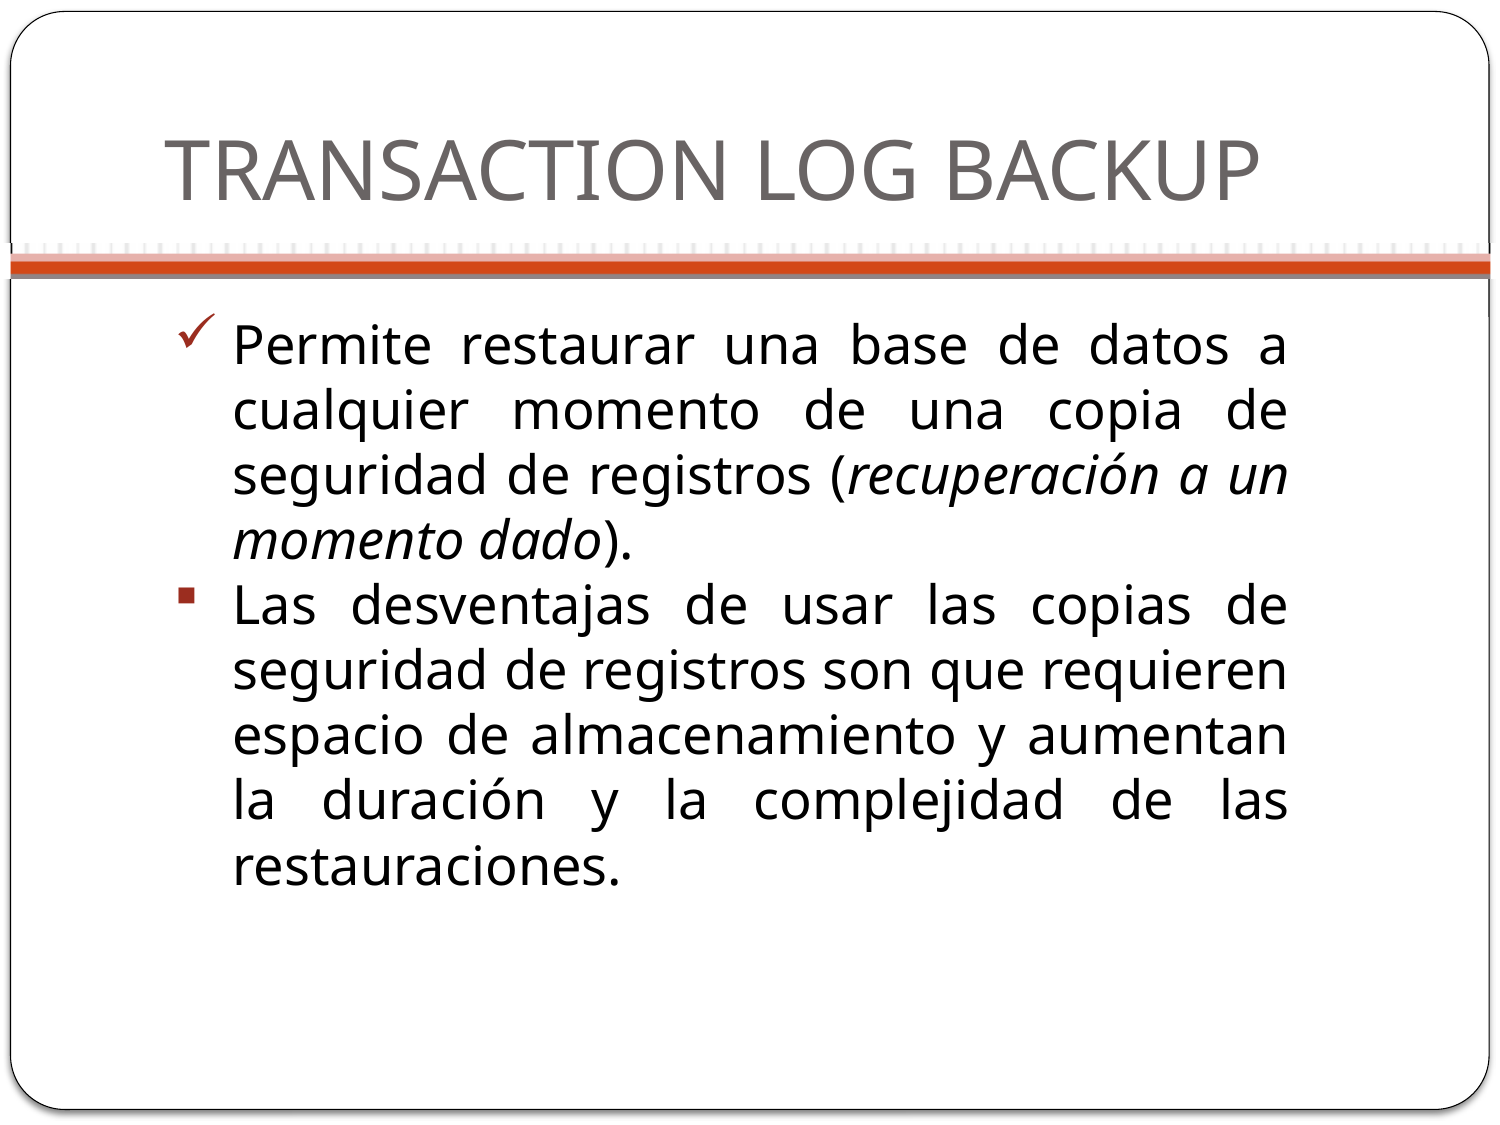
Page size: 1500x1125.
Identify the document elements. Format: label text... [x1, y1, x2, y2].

title TRANSACTION LOG BACKUP [150, 45, 1425, 233]
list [0, 243, 1500, 280]
text_box Permite restaurar una base de datos a cualquier momento de una copia de seguridad de registros (recuperación a un momento dado). Las desventajas de usar las copias de seguridad de registros son que requieren espacio de almacenamiento y aumentan la duración y la complejidad de las restauraciones. [159, 302, 1306, 1035]
